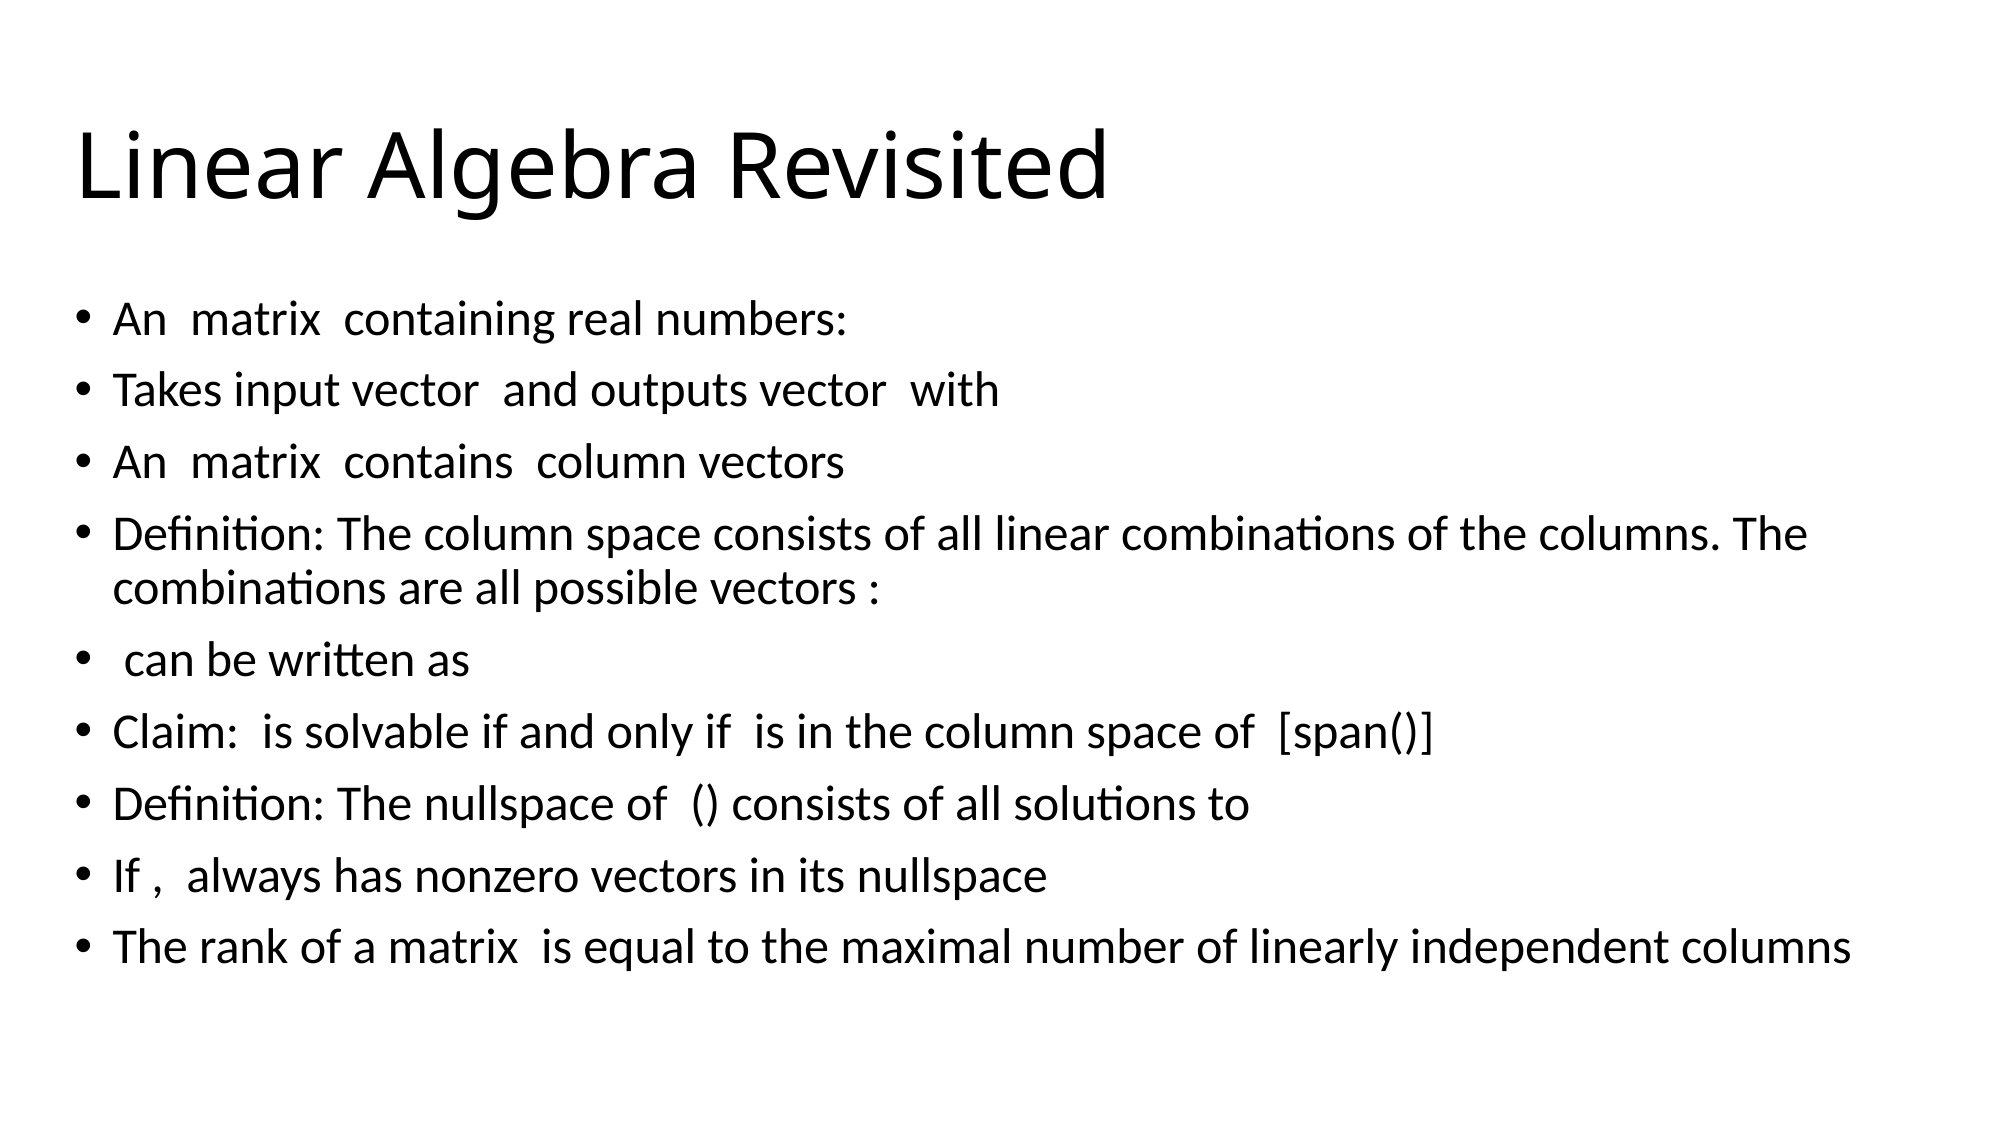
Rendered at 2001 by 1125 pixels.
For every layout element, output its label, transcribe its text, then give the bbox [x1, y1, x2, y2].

title Linear Algebra Revisited [59, 59, 1785, 278]
